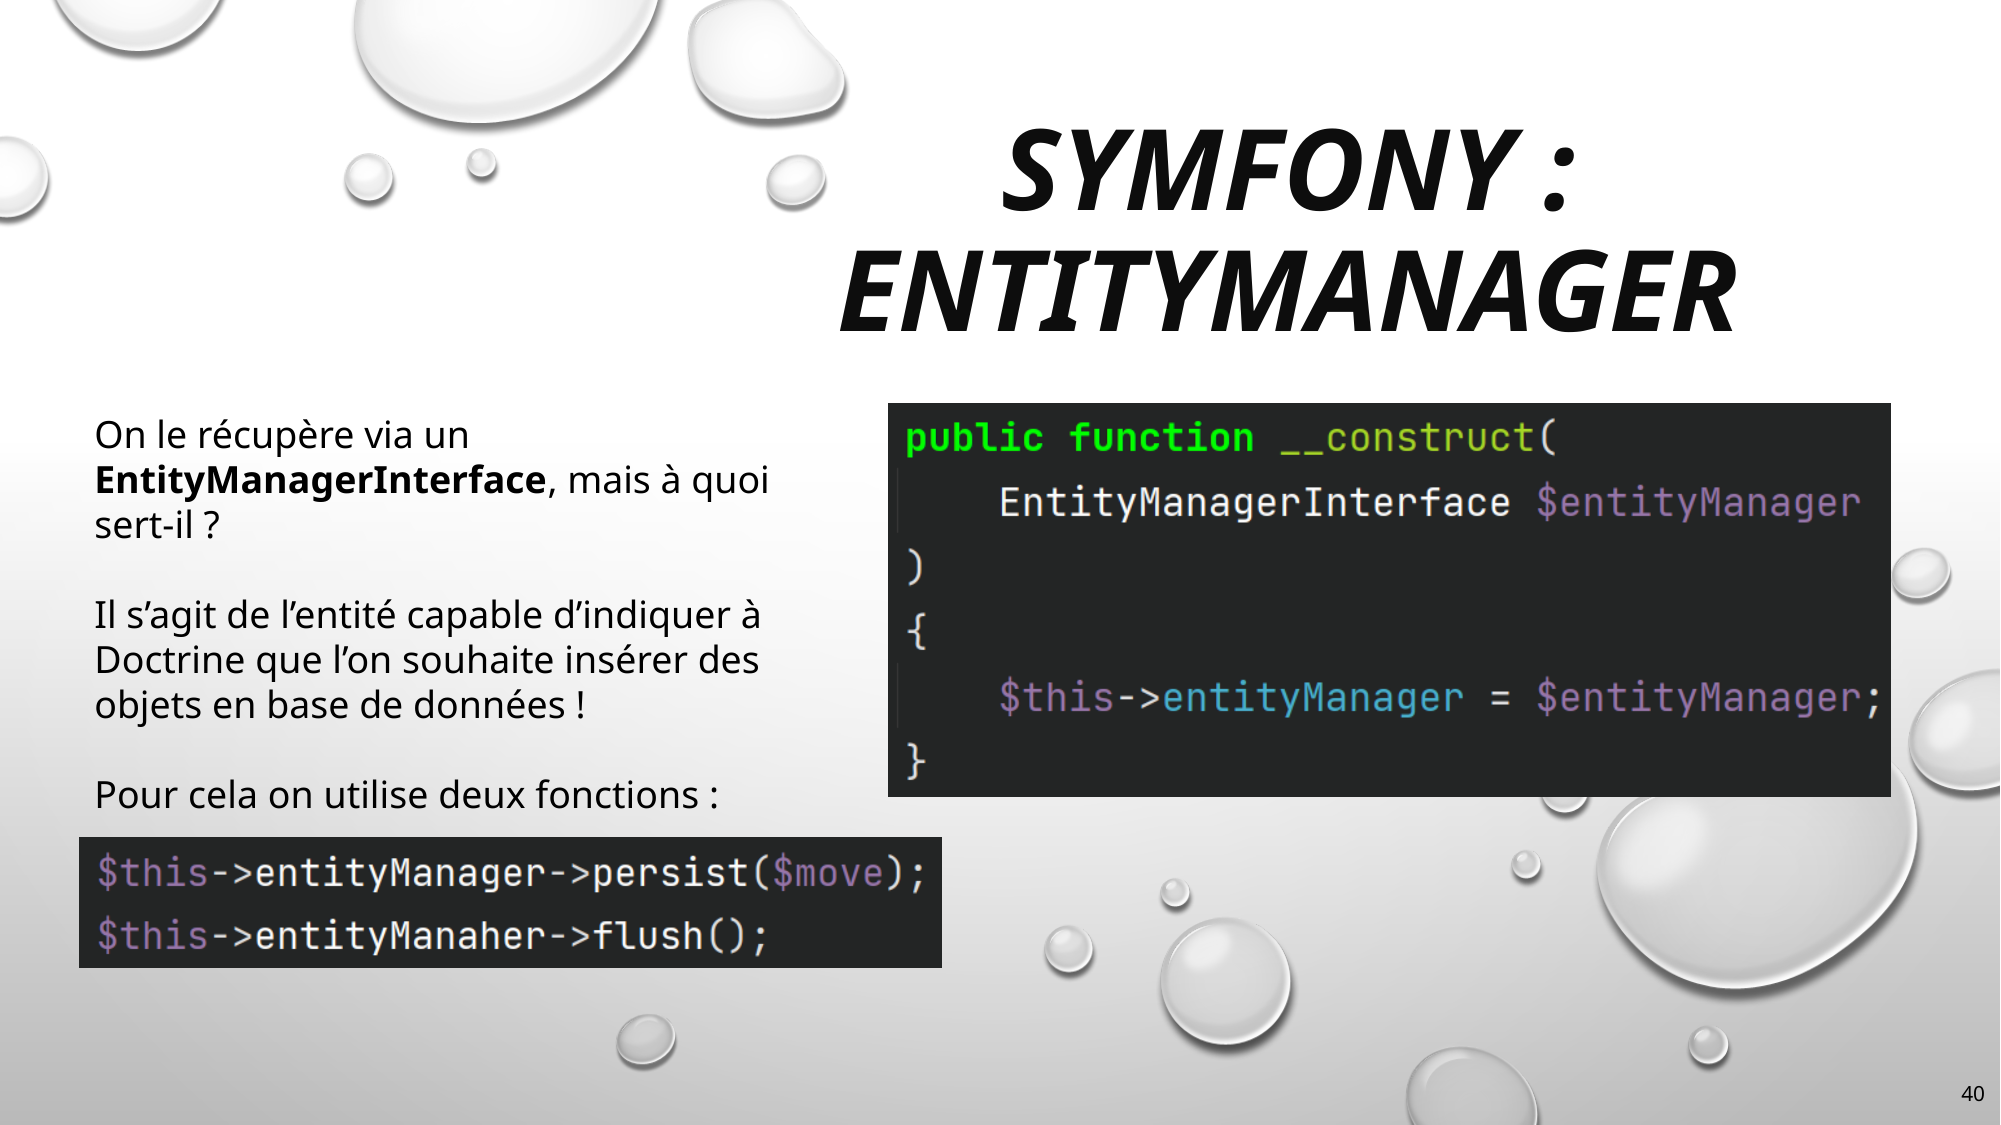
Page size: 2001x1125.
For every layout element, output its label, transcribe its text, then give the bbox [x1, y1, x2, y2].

text_box On le récupère via un EntityManagerInterface, mais à quoi sert-il ? Il s’agit de l’entité capable d’indiquer à Doctrine que l’on souhaite insérer des objets en base de données ! Pour cela on utilise deux fonctions : [79, 403, 873, 836]
title Symfony : entitymanager [561, 202, 2000, 364]
slide_number 40 [1874, 1065, 2000, 1125]
picture [0, 0, 2000, 1125]
